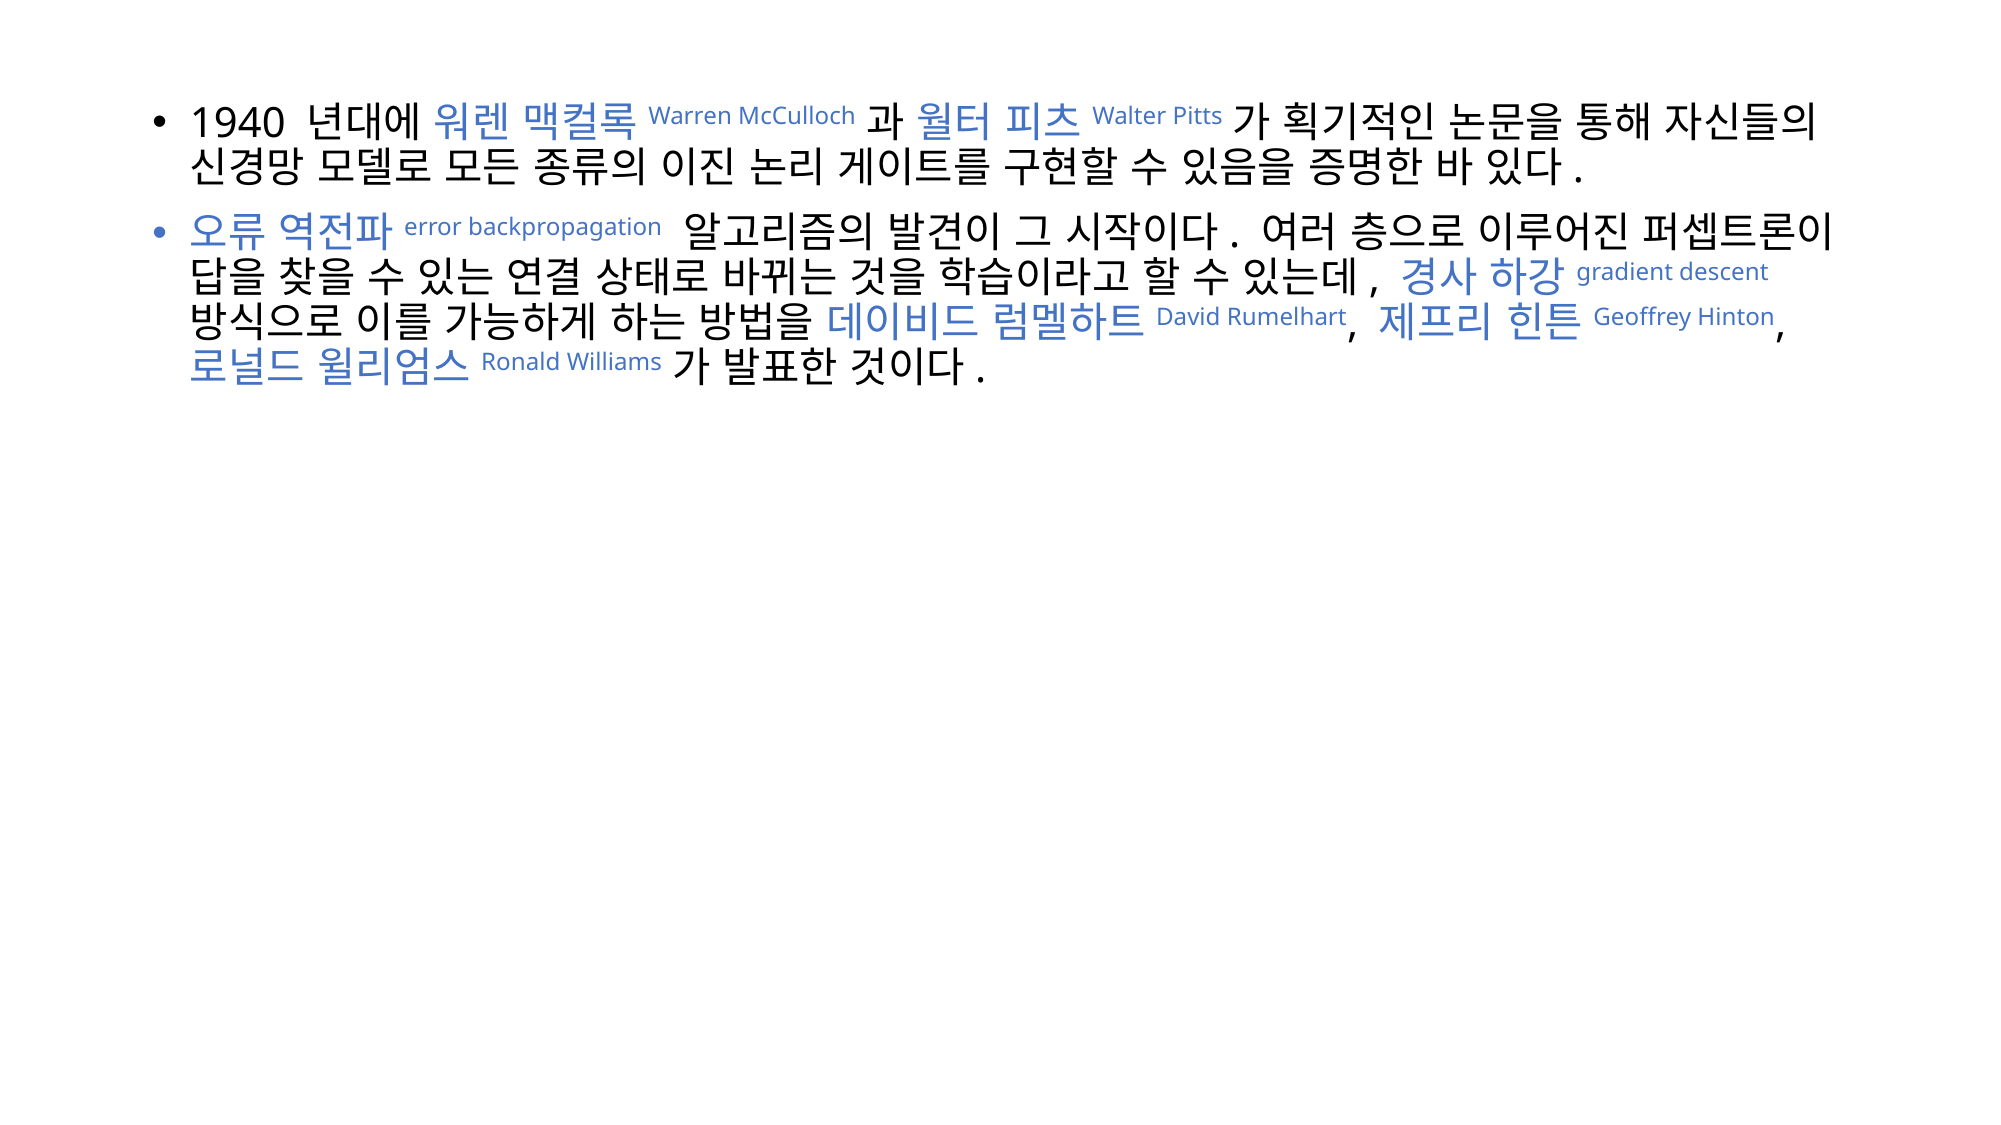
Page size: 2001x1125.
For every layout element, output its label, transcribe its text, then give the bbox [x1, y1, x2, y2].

list 1940 년대에 워렌 맥컬록Warren McCulloch과 월터 피츠Walter Pitts가 획기적인 논문을 통해 자신들의 신경망 모델로 모든 종류의 이진 논리 게이트를 구현할 수 있음을 증명한 바 있다. 오류 역전파error backpropagation 알고리즘의 발견이 그 시작이다. 여러 층으로 이루어진 퍼셉트론이 답을 찾을 수 있는 연결 상태로 바뀌는 것을 학습이라고 할 수 있는데, 경사 하강gradient descent 방식으로 이를 가능하게 하는 방법을 데이비드 럼멜하트David Rumelhart, 제프리 힌튼Geoffrey Hinton, 로널드 윌리엄스Ronald Williams가 발표한 것이다. [137, 93, 1863, 1014]
